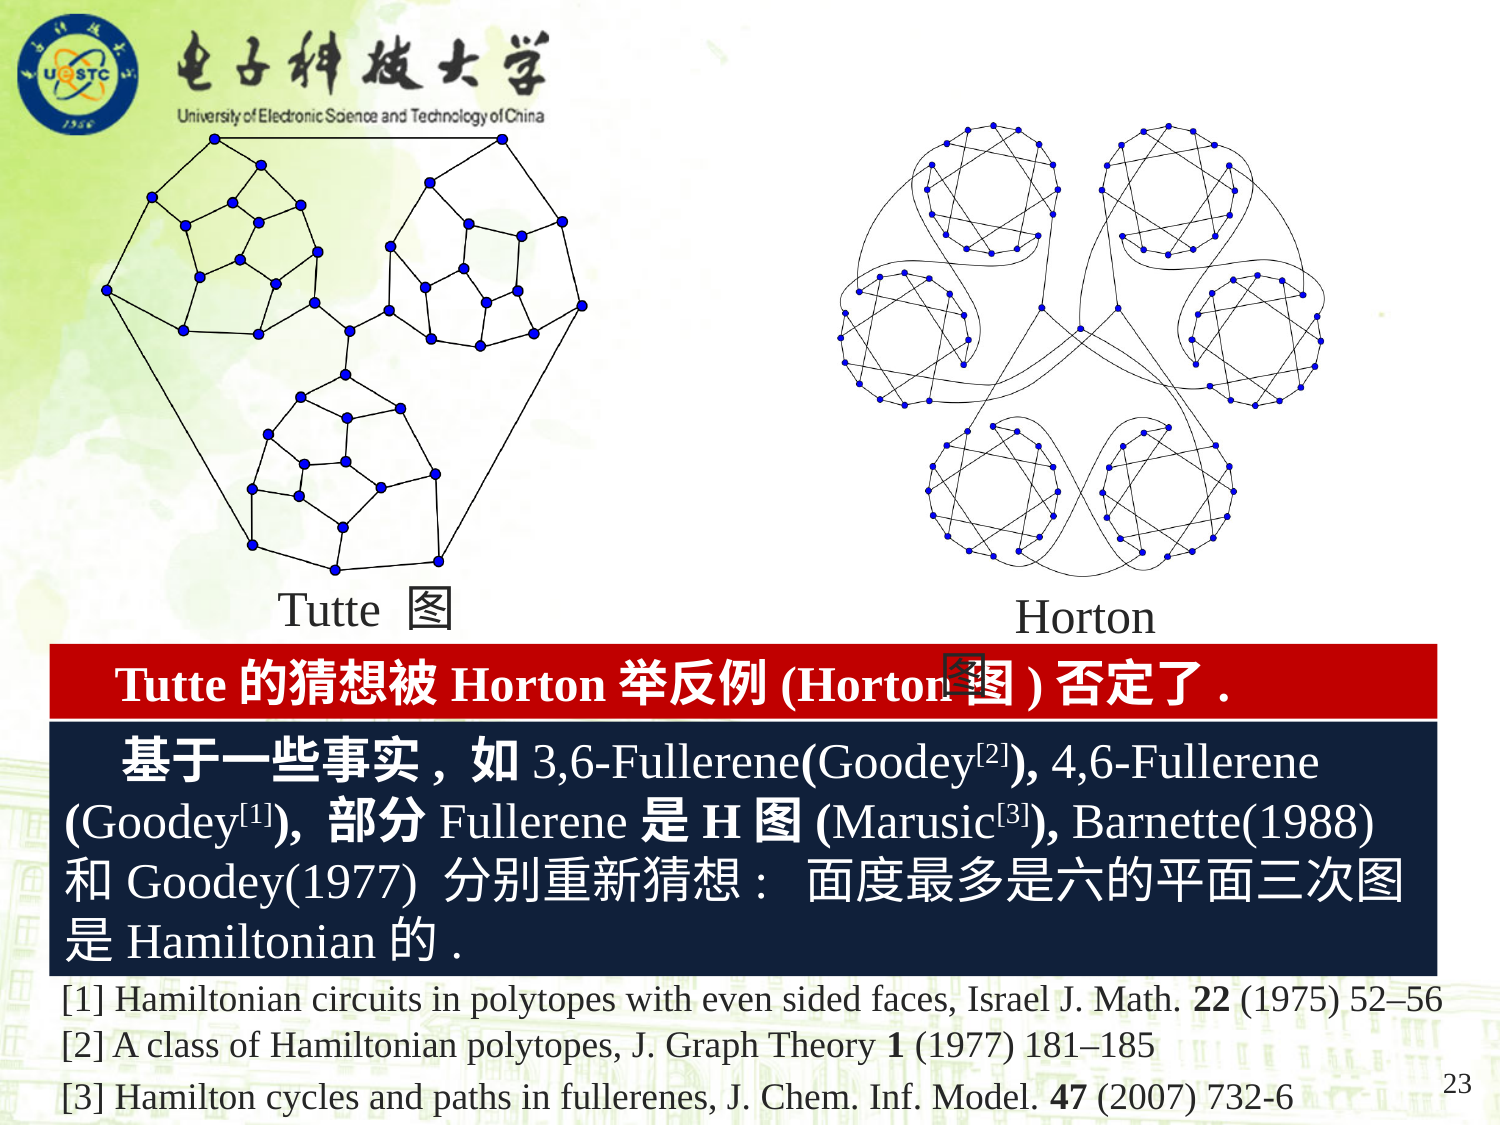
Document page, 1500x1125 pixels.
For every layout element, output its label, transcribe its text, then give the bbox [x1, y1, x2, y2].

text_box Horton 图 [924, 578, 1238, 711]
text_box [1] Hamiltonian circuits in polytopes with even sided faces, Israel J. Math. 22 (1975) 52–56 [46, 966, 1463, 1012]
text_box Tutte 图 [187, 576, 500, 643]
text_box [3] Hamilton cycles and paths in fullerenes, J. Chem. Inf. Model. 47 (2007) 732-6 [46, 1064, 1463, 1125]
slide_number 23 [1463, 1044, 1488, 1120]
text_box Tutte的猜想被Horton举反例(Horton图)否定了. [49, 643, 1438, 719]
picture [0, 0, 1500, 1125]
text_box 基于一些事实, 如3,6-Fullerene(Goodey[2]), 4,6-Fullerene (Goodey[1]), 部分Fullerene是H图(Marusic[3]), Barnette(1988)和Goodey(1977) 分别重新猜想: 面度最多是六的平面三次图是Hamiltonian的. [49, 721, 1438, 966]
text_box [2] A class of Hamiltonian polytopes, J. Graph Theory 1 (1977) 181–185 [46, 1012, 1463, 1064]
